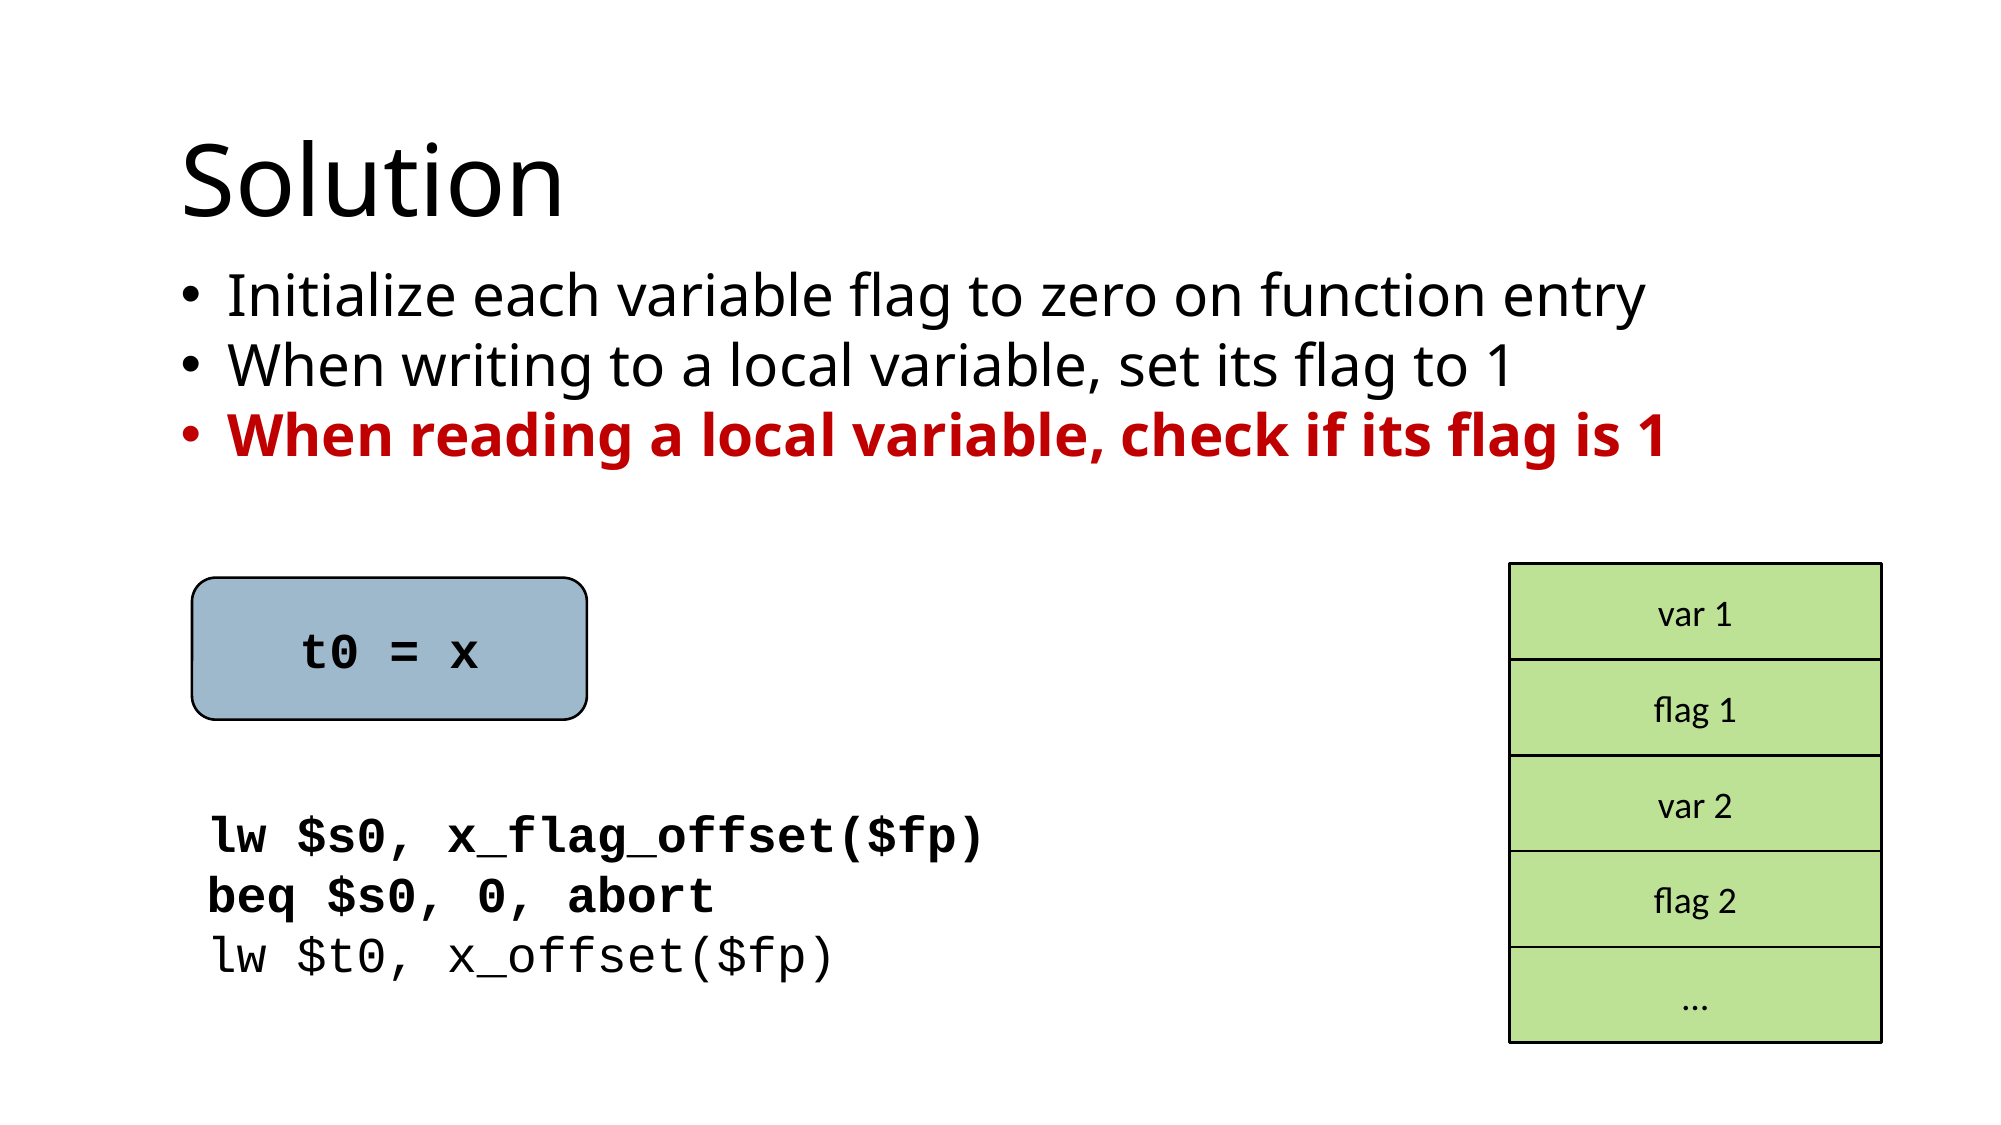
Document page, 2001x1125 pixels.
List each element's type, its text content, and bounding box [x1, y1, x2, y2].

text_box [1508, 563, 1882, 1044]
text_box Solution [165, 109, 1829, 245]
text_box Initialize each variable flag to zero on function entry When writing to a local variable, set its flag to 1 When reading a local variable, check if its flag is 1 [165, 250, 1829, 476]
text_box t0 = x [190, 576, 589, 721]
text_box lw $s0, x_flag_offset($fp) beq $s0, 0, abort lw $t0, x_offset($fp) [191, 795, 1014, 991]
